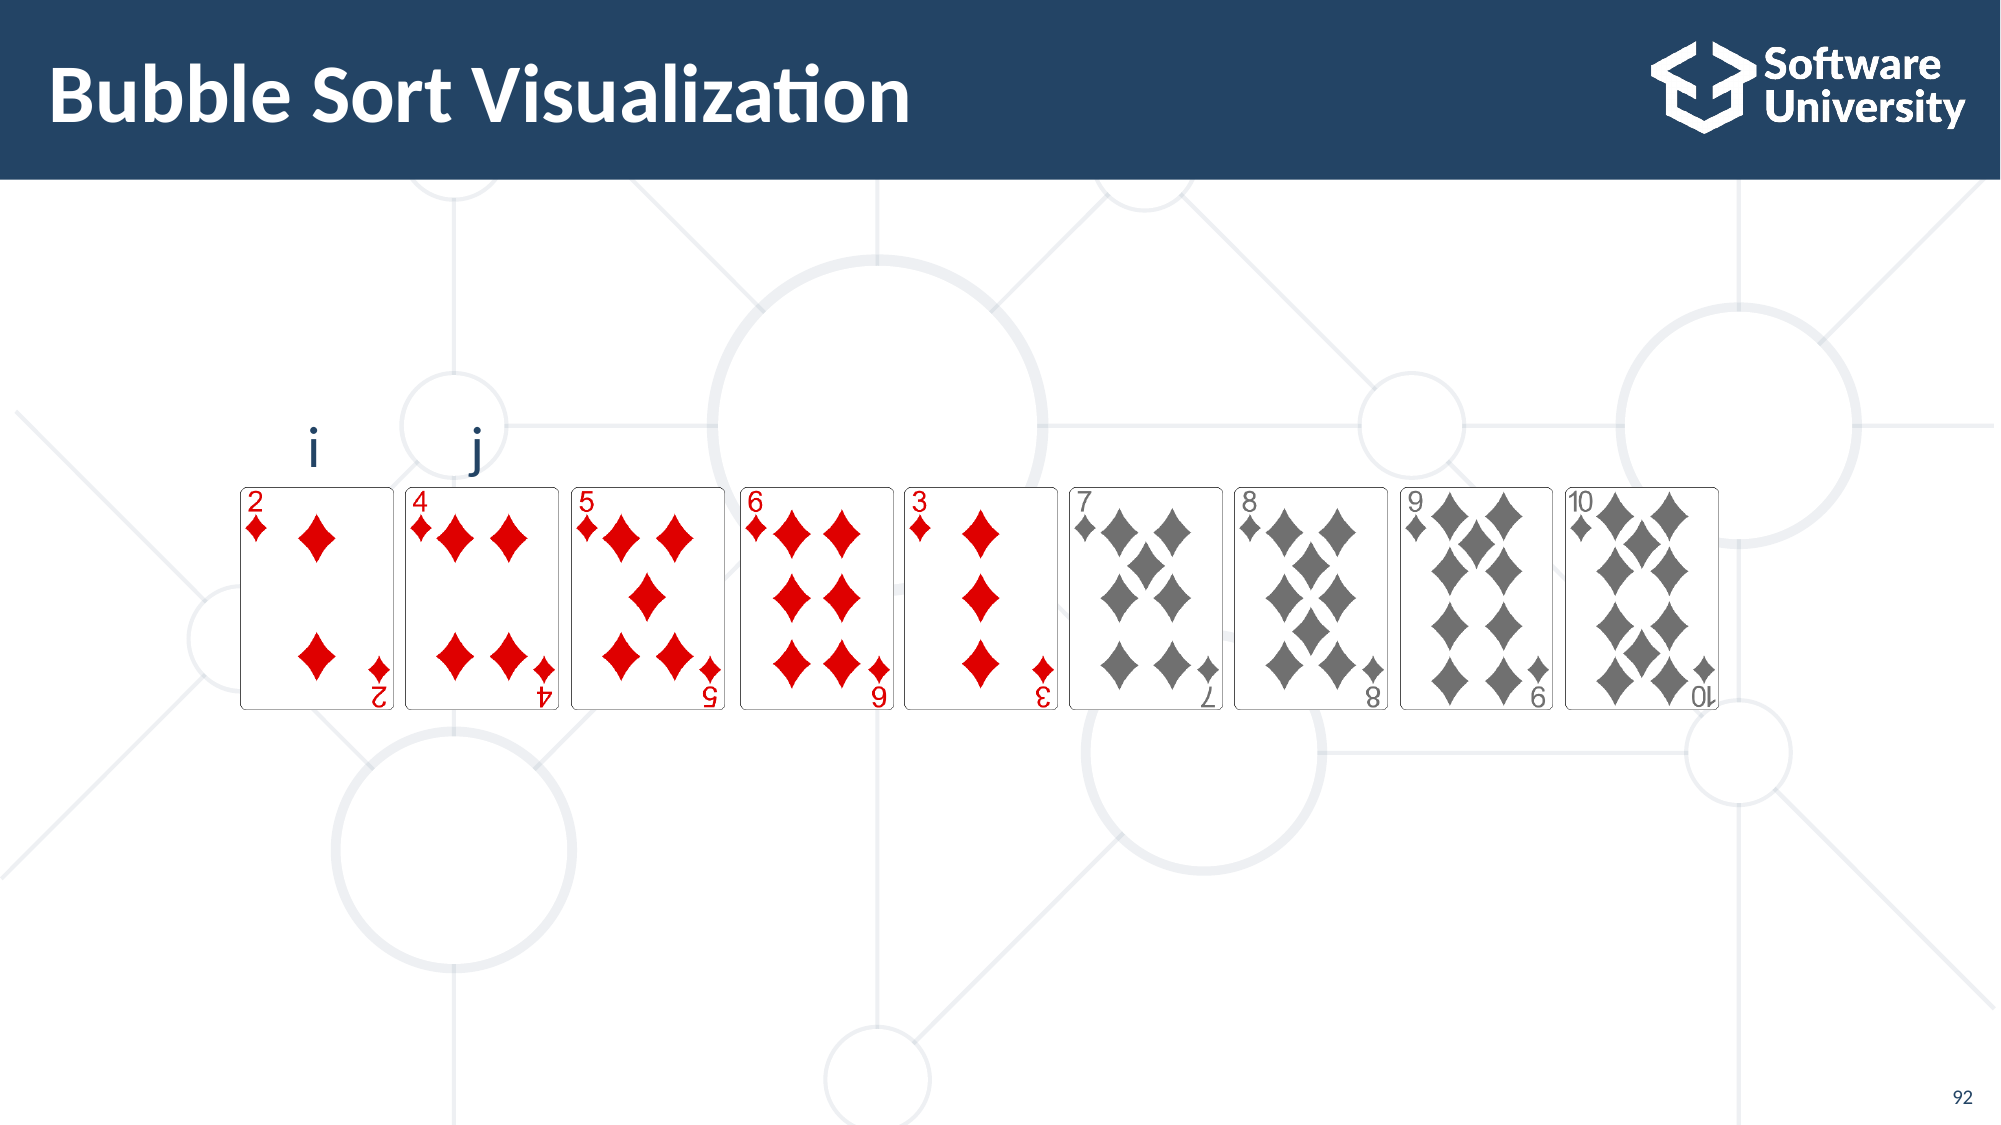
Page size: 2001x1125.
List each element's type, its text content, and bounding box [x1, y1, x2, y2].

picture [1069, 487, 1223, 710]
picture [904, 487, 1059, 710]
picture [571, 487, 726, 710]
picture [1399, 487, 1554, 710]
picture [240, 487, 394, 710]
title Bubble Sort Visualization [31, 16, 1625, 162]
picture [1565, 487, 1720, 710]
picture [405, 487, 559, 710]
slide_number 92 [1927, 1067, 1989, 1117]
text_box j [455, 401, 500, 485]
text_box i [292, 401, 336, 485]
picture [739, 487, 894, 710]
picture [1233, 487, 1388, 710]
picture [1651, 41, 1966, 134]
